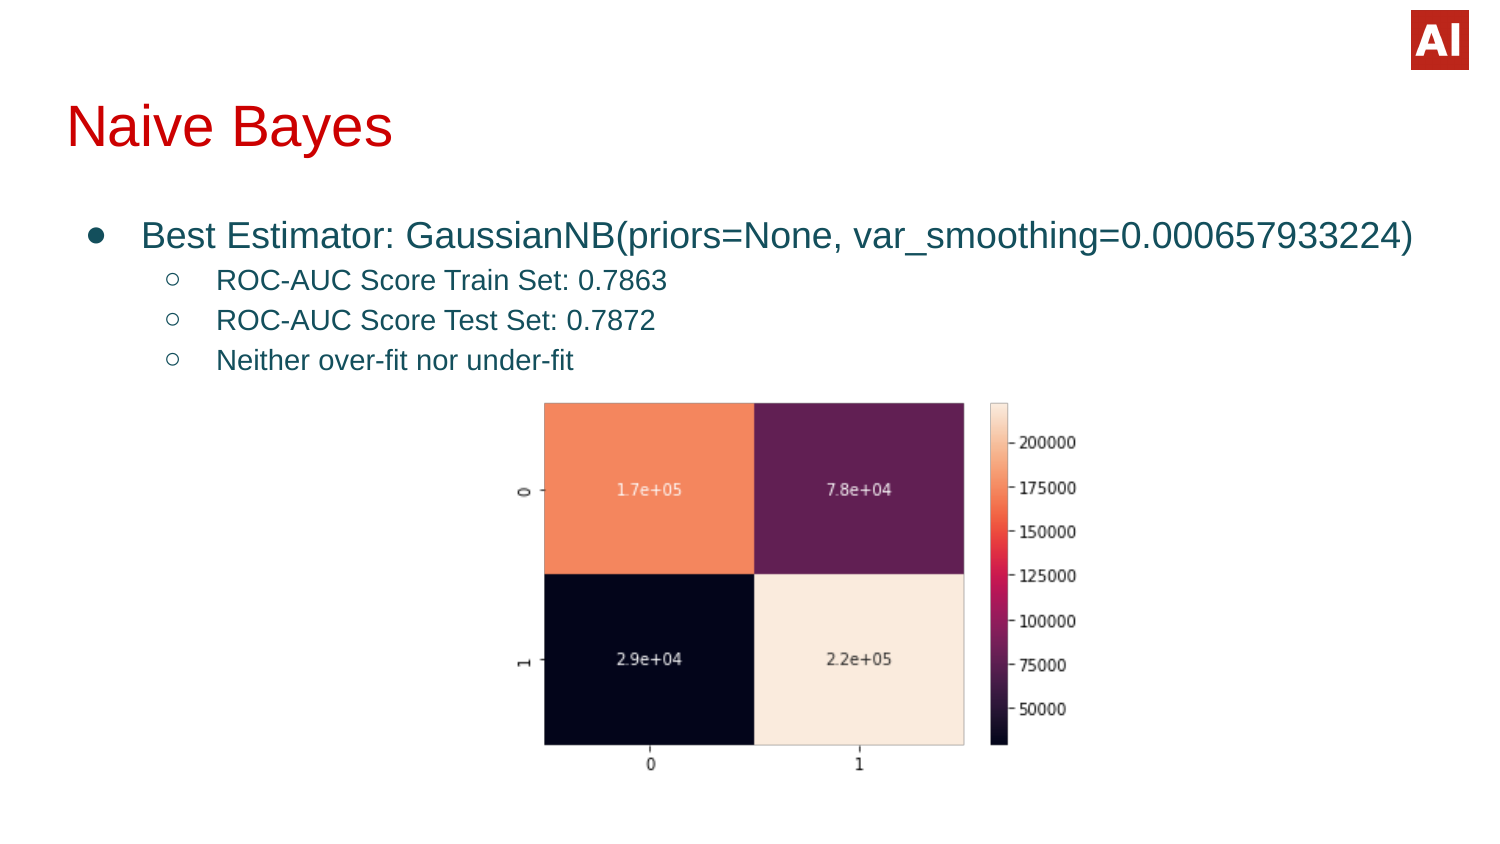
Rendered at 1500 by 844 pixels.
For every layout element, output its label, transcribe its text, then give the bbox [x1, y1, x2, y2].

picture [507, 394, 1088, 783]
picture [1411, 10, 1469, 70]
list Best Estimator: GaussianNB(priors=None, var_smoothing=0.000657933224) ROC-AUC Score Train Set: 0.7863 ROC-AUC Score Test Set: 0.7872 Neither over-fit nor under-fit [51, 189, 1449, 750]
title Naive Bayes [51, 72, 1449, 167]
